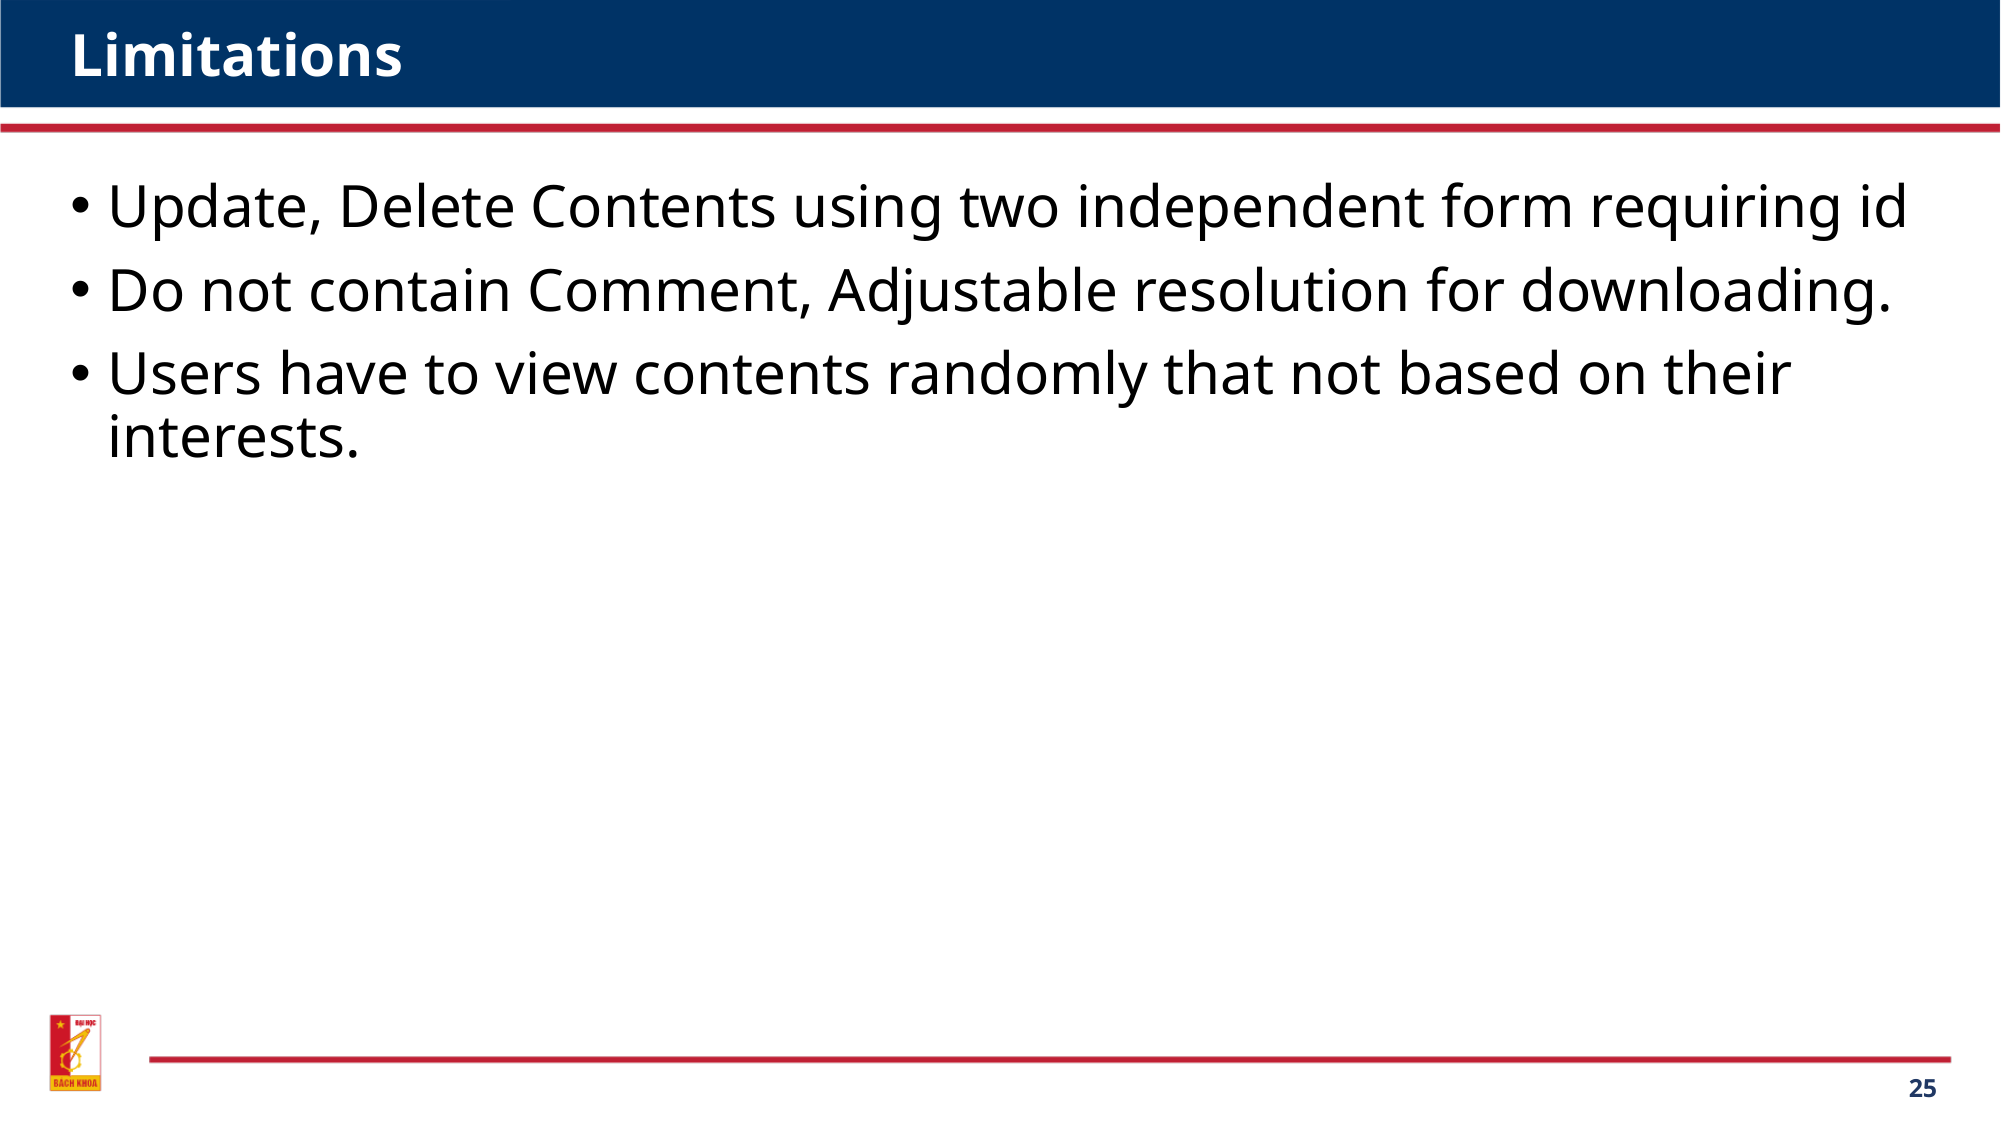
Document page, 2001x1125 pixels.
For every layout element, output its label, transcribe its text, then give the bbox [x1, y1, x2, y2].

picture [0, 0, 2001, 1125]
slide_number 25 [1502, 1065, 1953, 1125]
list Update, Delete Contents using two independent form requiring id Do not contain Comment, Adjustable resolution for downloading. Users have to view contents randomly that not based on their interests. [55, 169, 1945, 980]
title Limitations [55, 18, 1945, 90]
